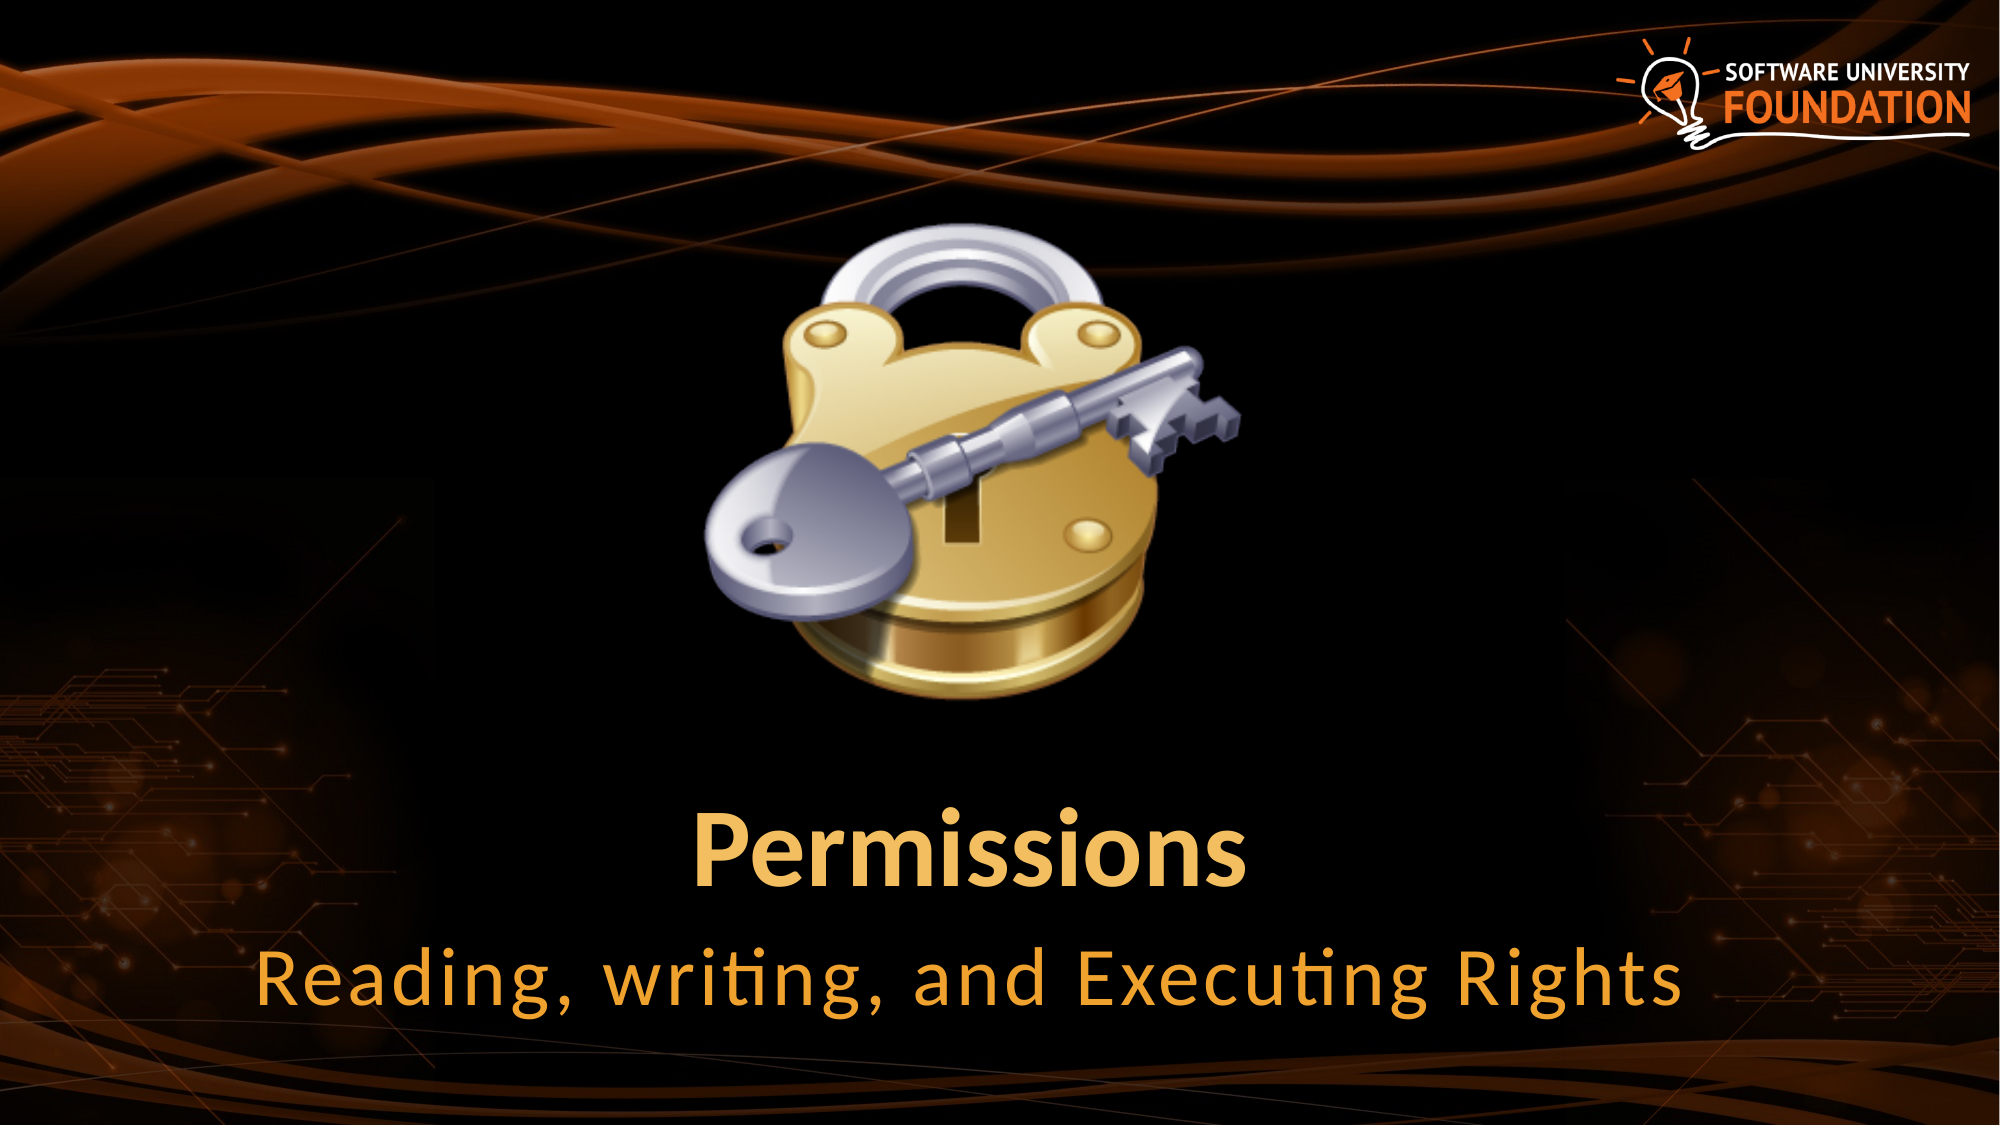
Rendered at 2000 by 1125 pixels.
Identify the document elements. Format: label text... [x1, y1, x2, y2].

list Reading, writing, and Executing Rights [237, 911, 1704, 1030]
title Permissions [237, 787, 1704, 911]
picture [0, 0, 2000, 1125]
